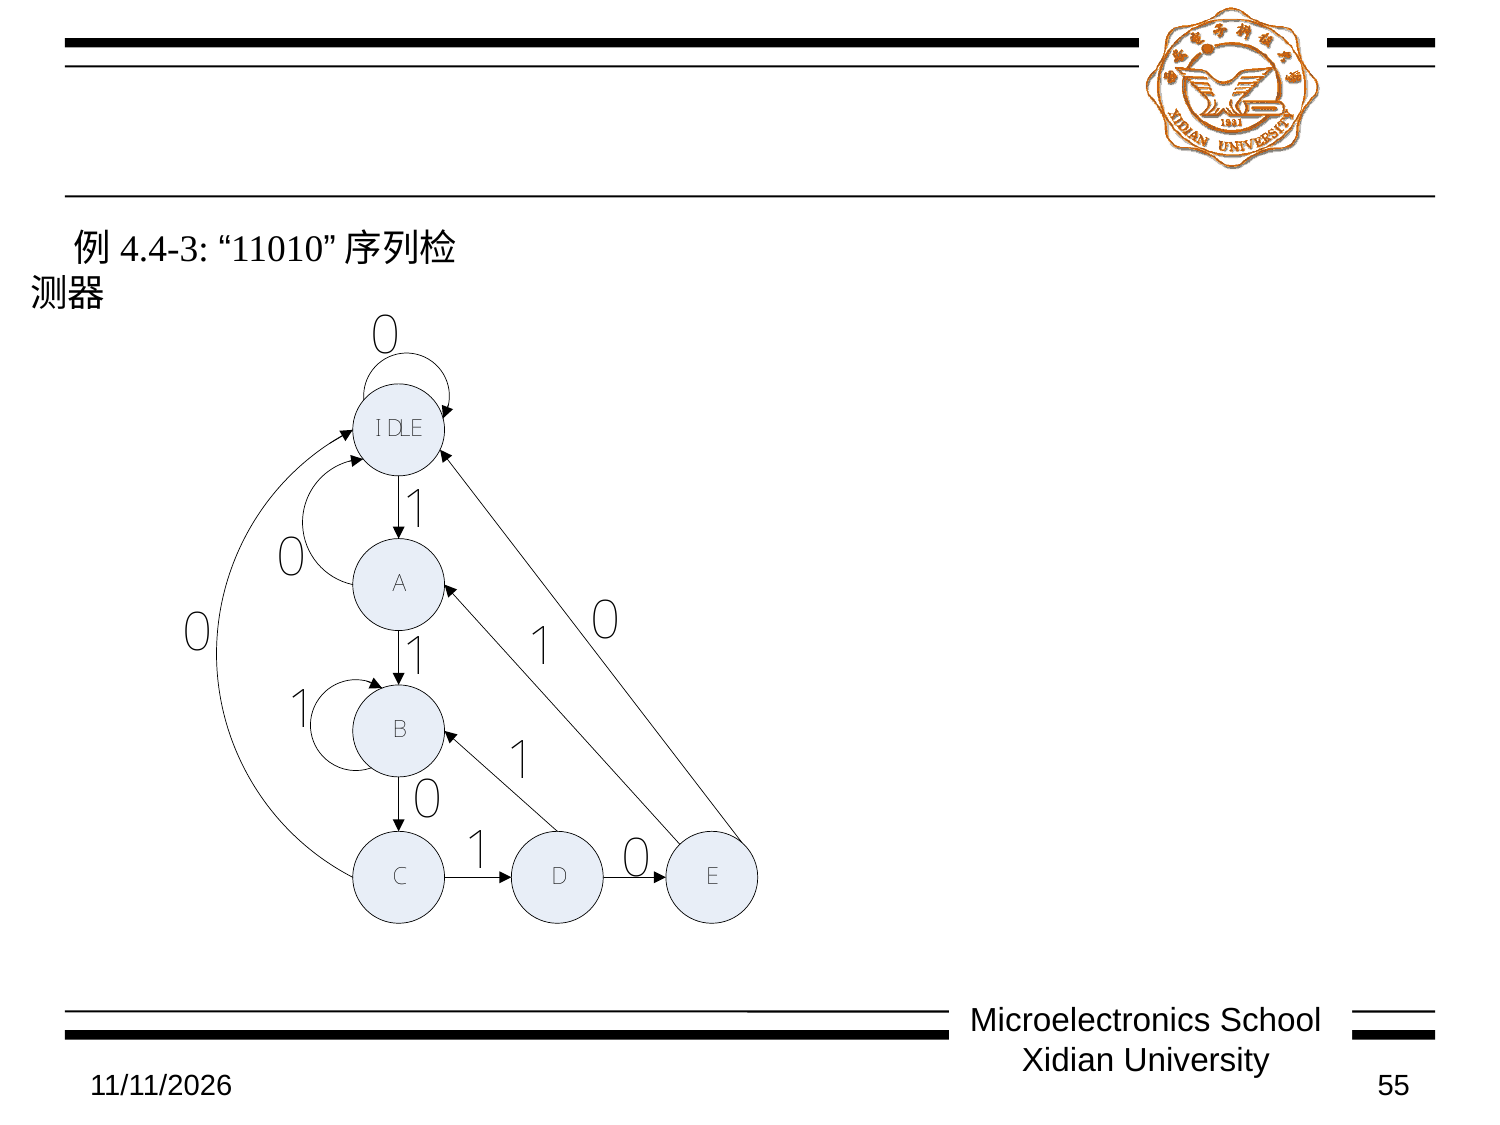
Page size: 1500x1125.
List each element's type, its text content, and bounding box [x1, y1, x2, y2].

slide_number 55 [1316, 1058, 1426, 1103]
picture [1139, 2, 1327, 173]
footer Microelectronics School Xidian University [948, 990, 1353, 1059]
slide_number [74, 1058, 426, 1103]
text_box 例4.4-3: “11010”序列检测器 [15, 239, 504, 300]
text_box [159, 302, 763, 928]
